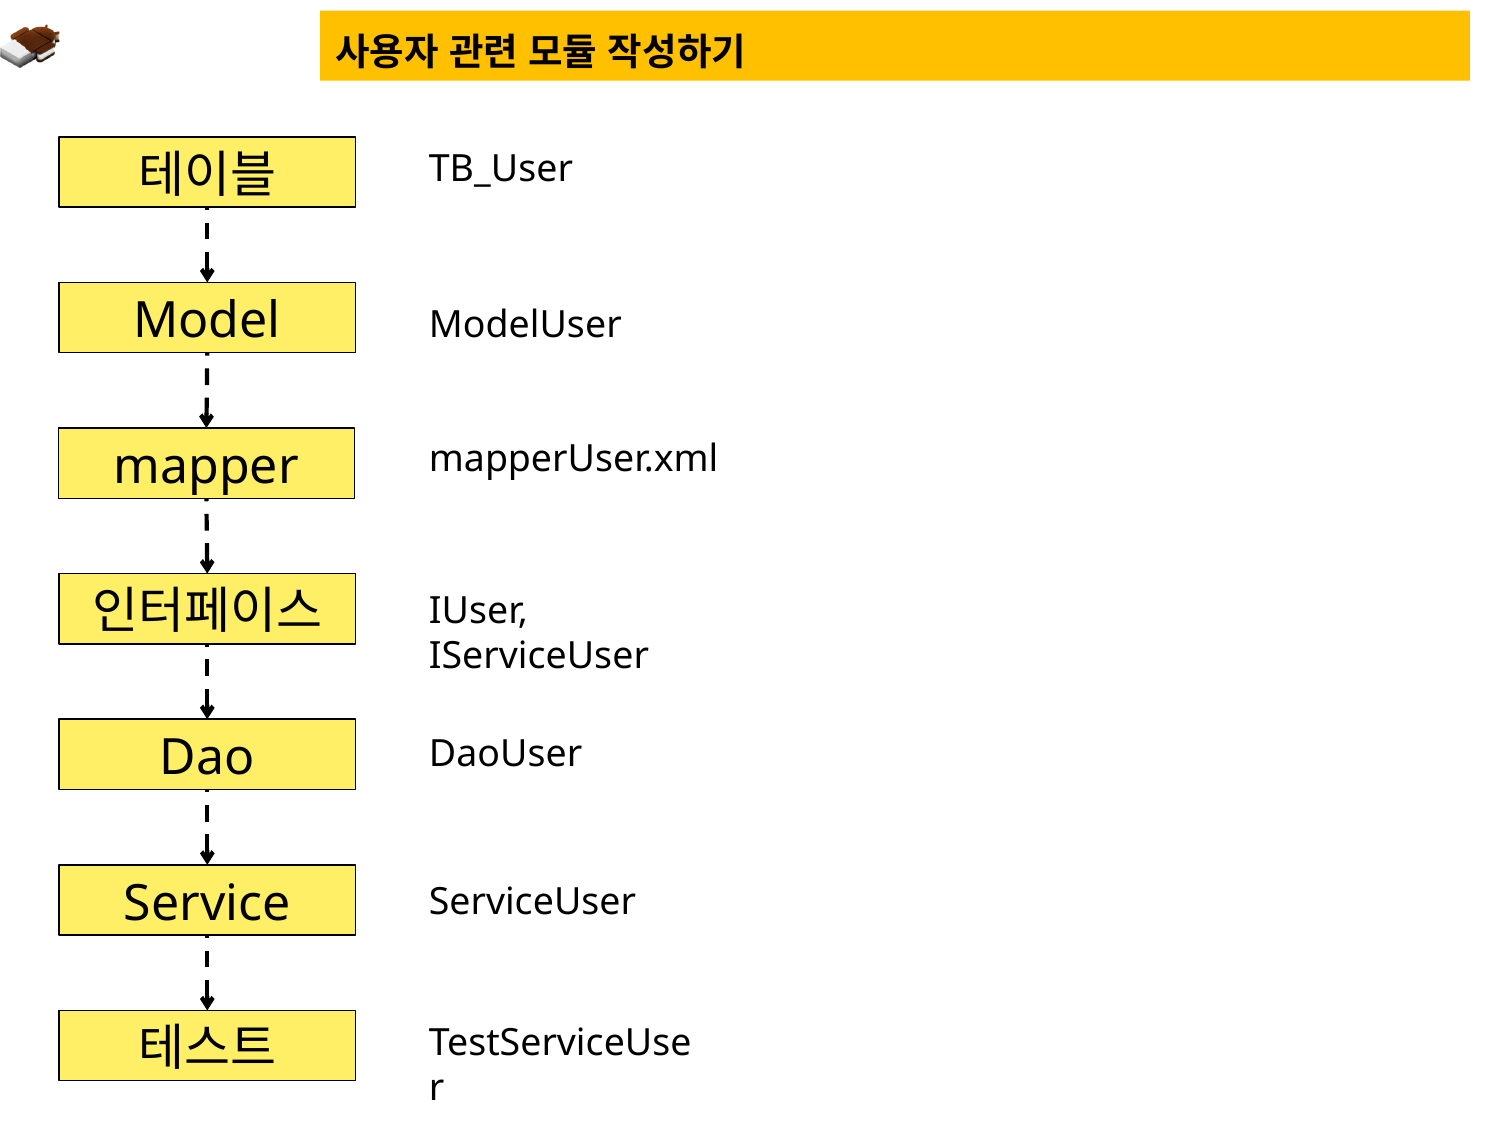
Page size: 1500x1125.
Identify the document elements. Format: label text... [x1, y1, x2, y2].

picture [0, 23, 60, 69]
text_box mapper [58, 427, 355, 499]
text_box 테스트 [59, 1010, 356, 1081]
text_box TestServiceUser [414, 1010, 718, 1116]
text_box Service [59, 864, 356, 936]
text_box 테이블 [59, 136, 356, 208]
title 사용자 관련 모듈 작성하기 [320, 12, 1471, 81]
text_box TB_User [414, 136, 674, 197]
text_box mapperUser.xml [414, 427, 736, 487]
text_box 인터페이스 [59, 573, 356, 644]
text_box Model [59, 282, 356, 353]
text_box IUser, IServiceUser [414, 578, 769, 684]
text_box ServiceUser [414, 869, 660, 930]
text_box ModelUser [414, 292, 642, 352]
text_box DaoUser [414, 721, 666, 782]
text_box Dao [59, 719, 356, 790]
